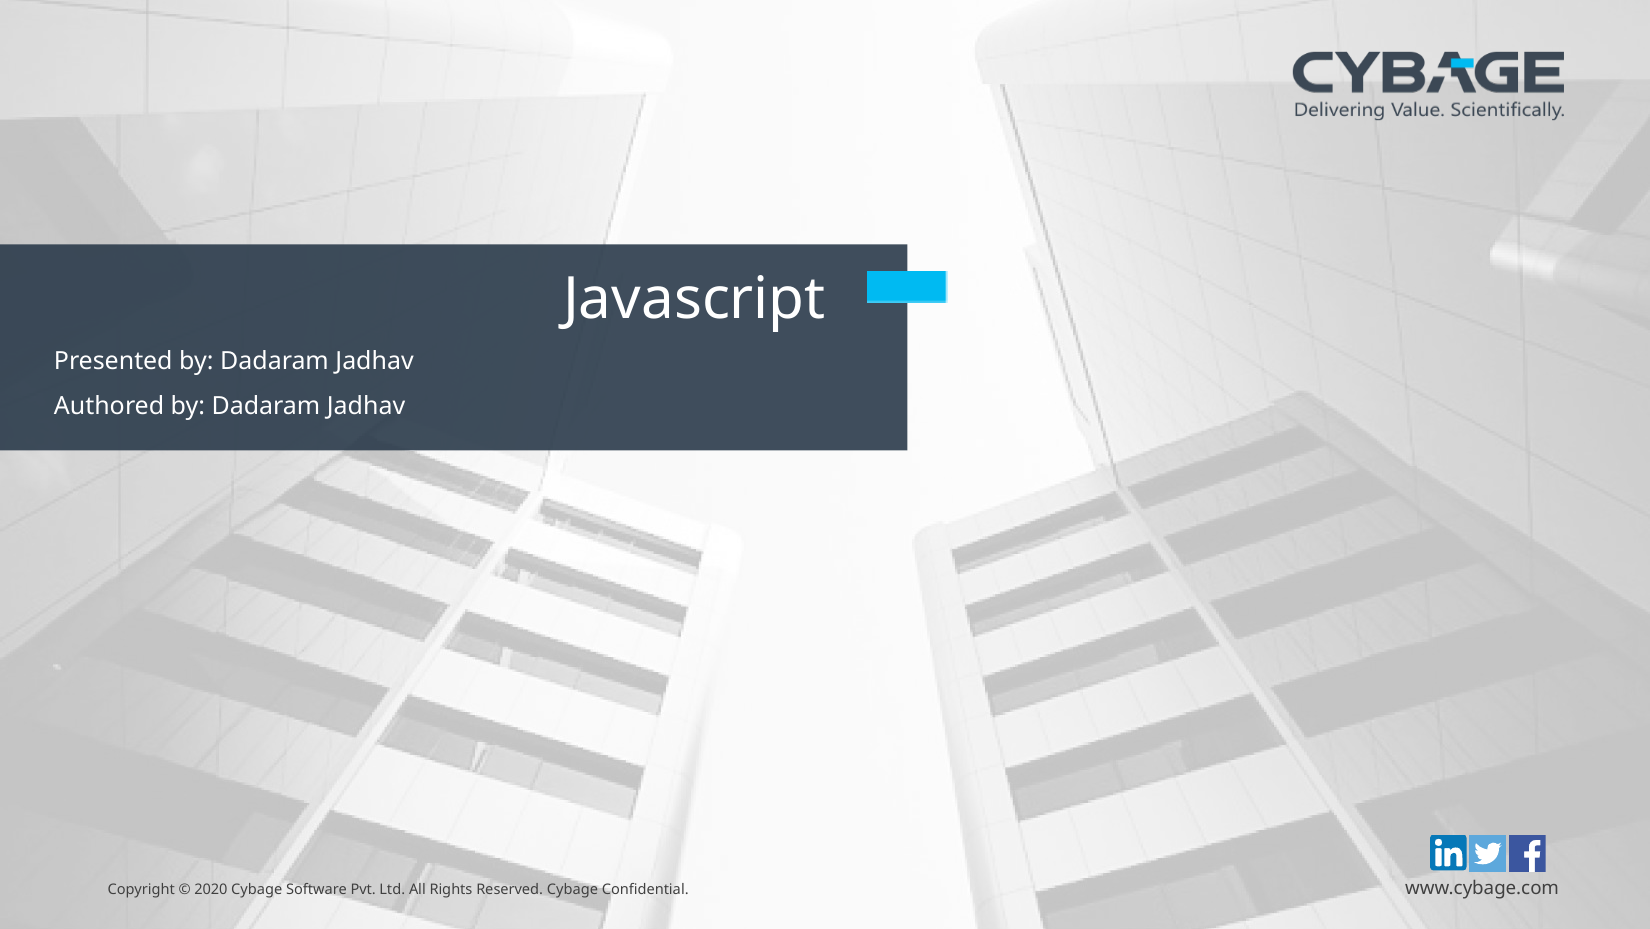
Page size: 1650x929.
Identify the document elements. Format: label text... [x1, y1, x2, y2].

picture [1292, 51, 1566, 121]
text_box Javascript Presented by: Dadaram Jadhav Authored by: Dadaram Jadhav [37, 251, 858, 433]
picture [867, 271, 948, 303]
